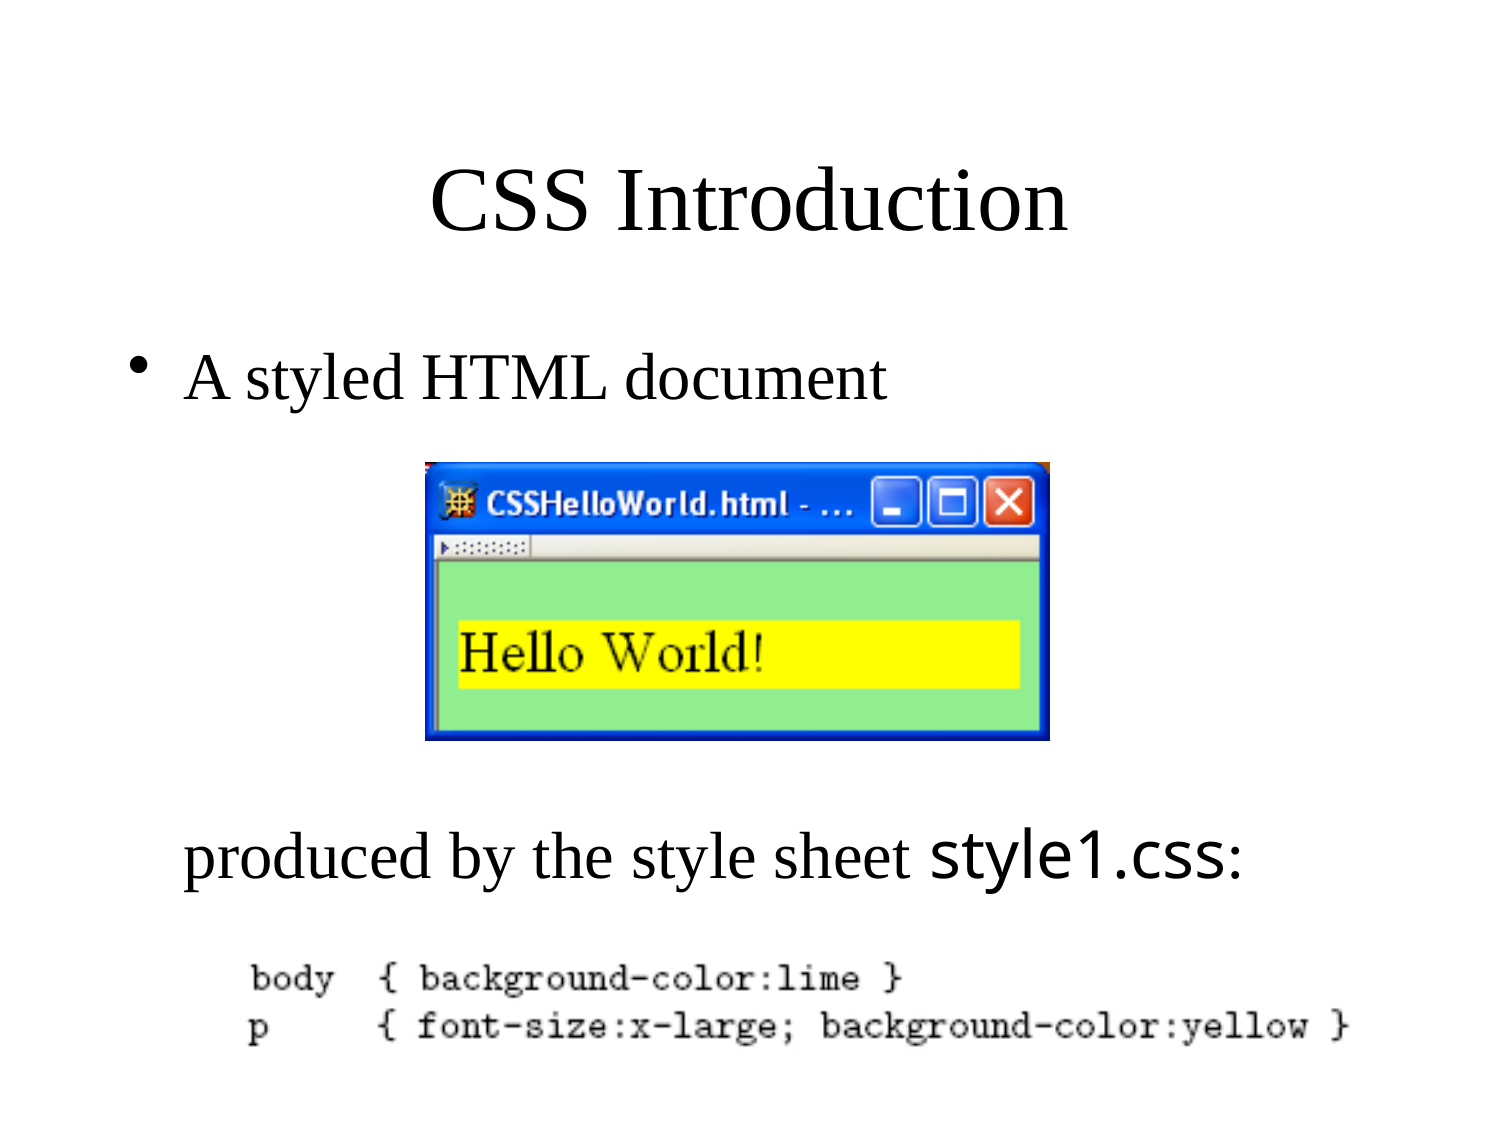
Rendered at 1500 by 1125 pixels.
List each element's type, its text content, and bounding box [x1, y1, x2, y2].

picture [237, 937, 1351, 1049]
list A styled HTML document produced by the style sheet style1.css: [112, 324, 1388, 1001]
title CSS Introduction [112, 99, 1388, 288]
picture [424, 462, 1051, 742]
